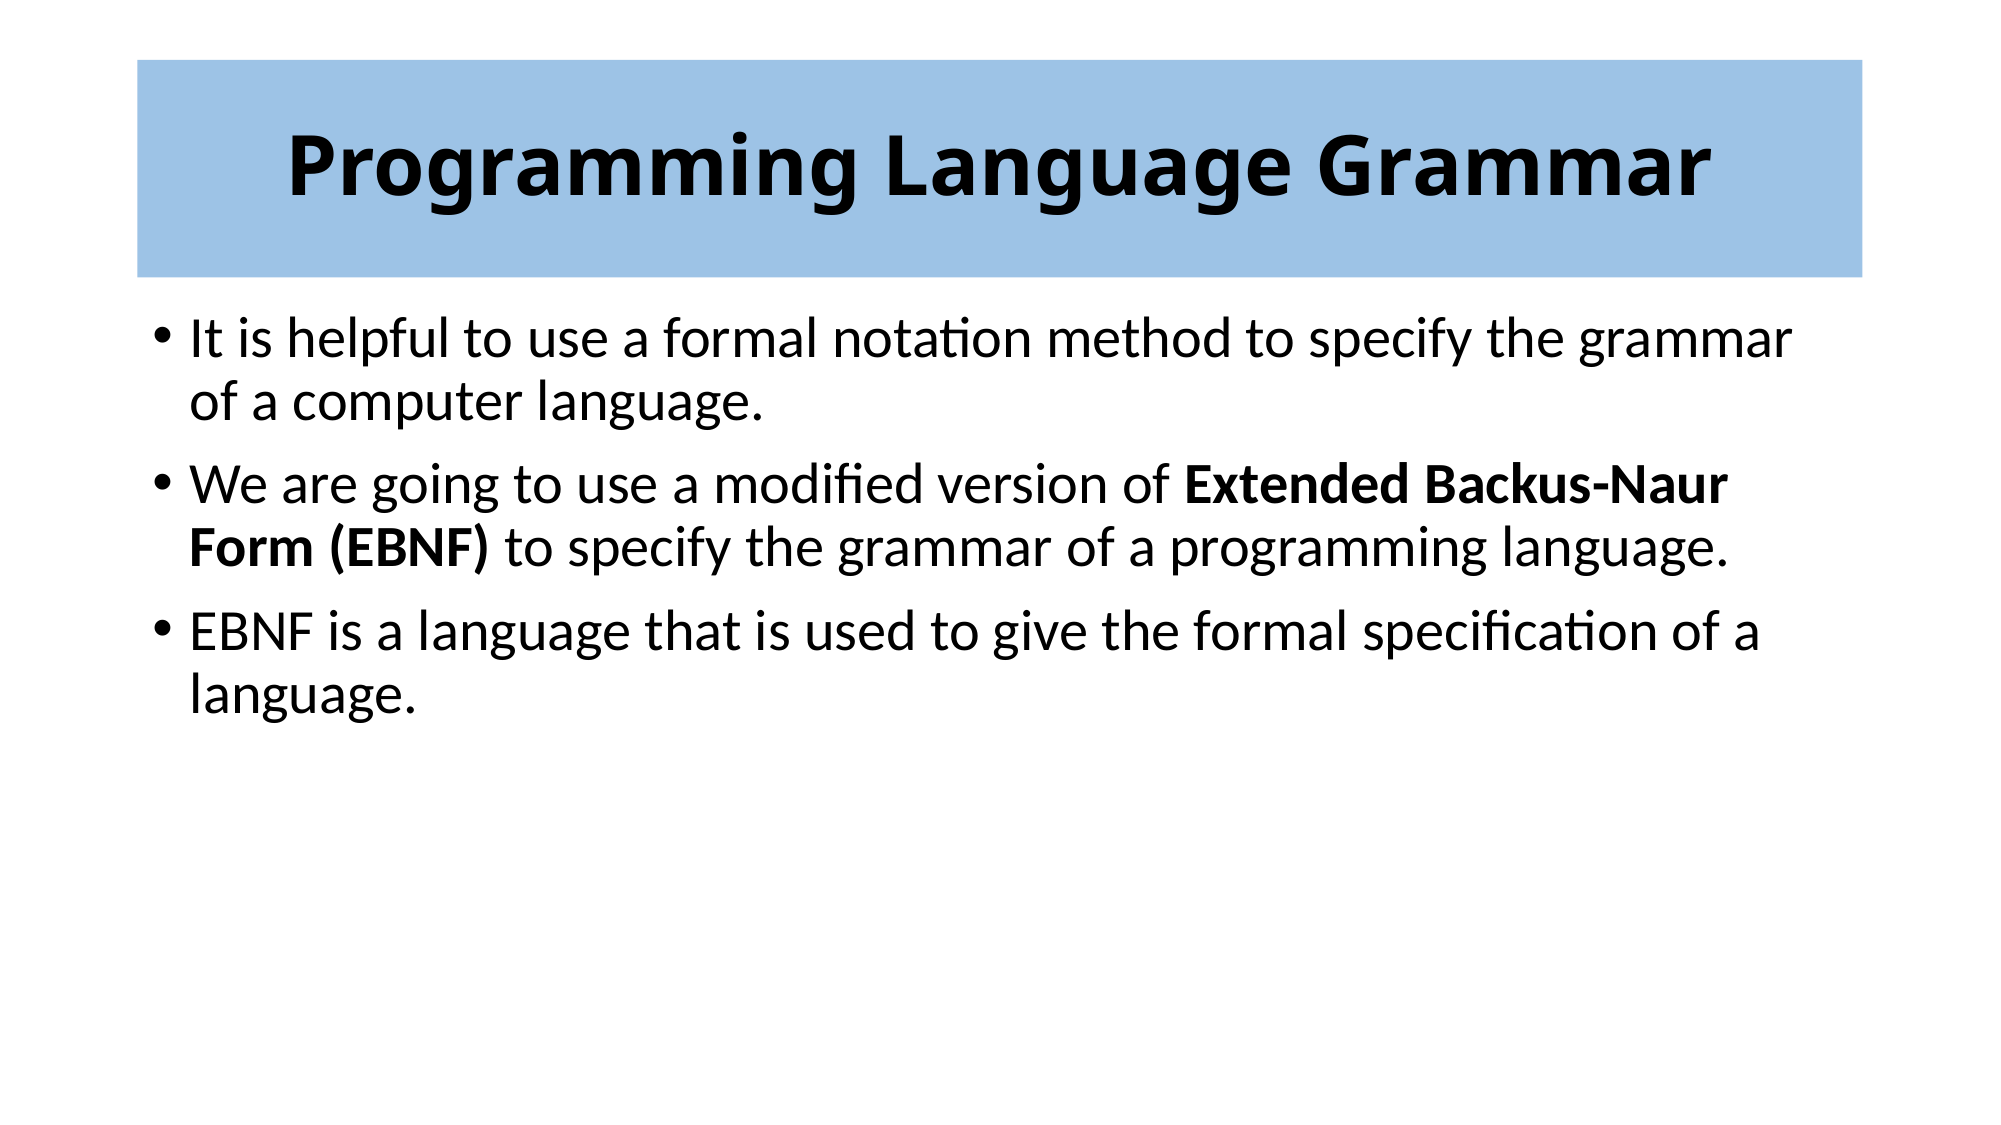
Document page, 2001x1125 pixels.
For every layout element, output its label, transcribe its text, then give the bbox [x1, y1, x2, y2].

title Programming Language Grammar [137, 59, 1863, 278]
list It is helpful to use a formal notation method to specify the grammar of a computer language. We are going to use a modified version of Extended Backus-Naur Form (EBNF) to specify the grammar of a programming language. EBNF is a language that is used to give the formal specification of a language. [137, 299, 1863, 1014]
